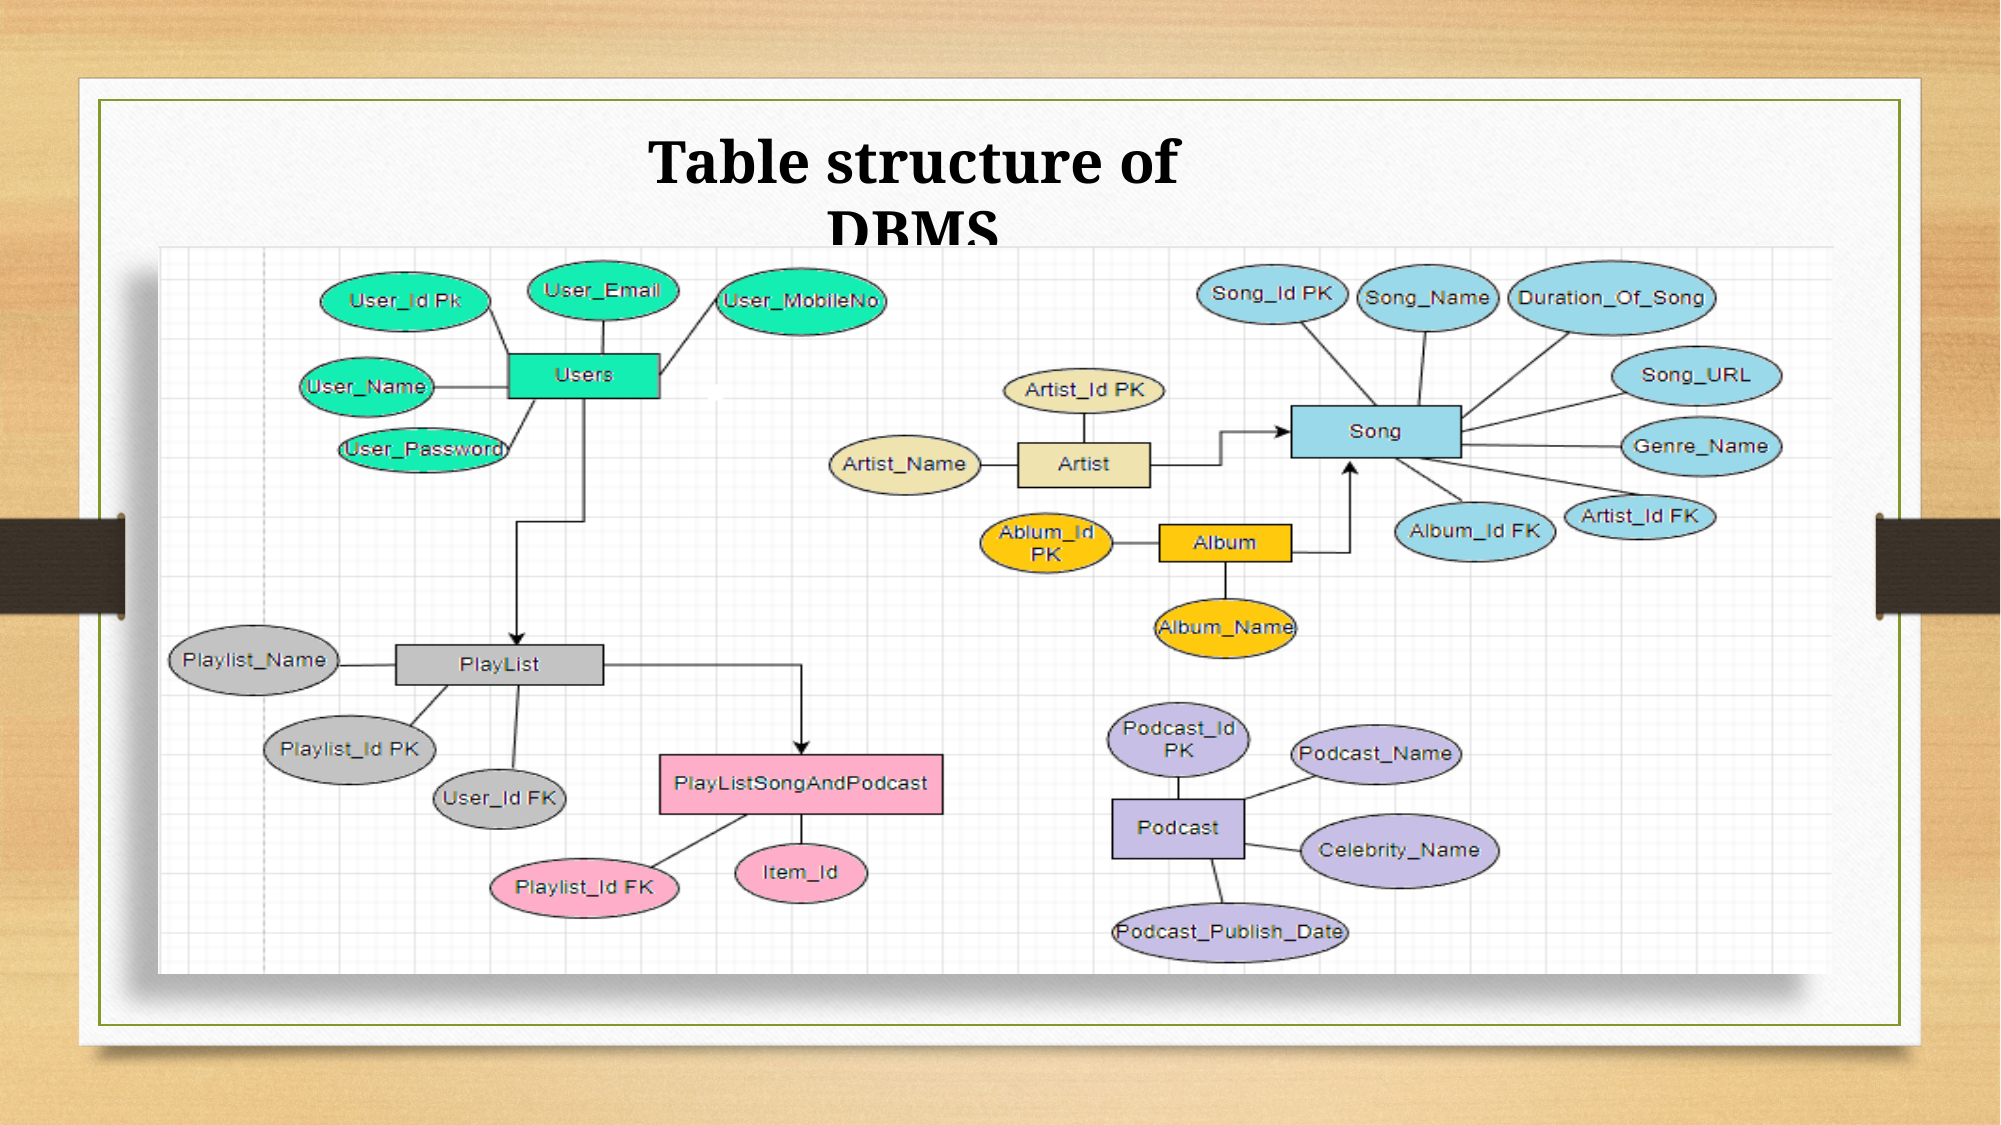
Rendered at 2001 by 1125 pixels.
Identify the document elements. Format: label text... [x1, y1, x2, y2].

text_box Table structure of DBMS [542, 118, 1285, 244]
picture [0, 0, 2001, 1125]
